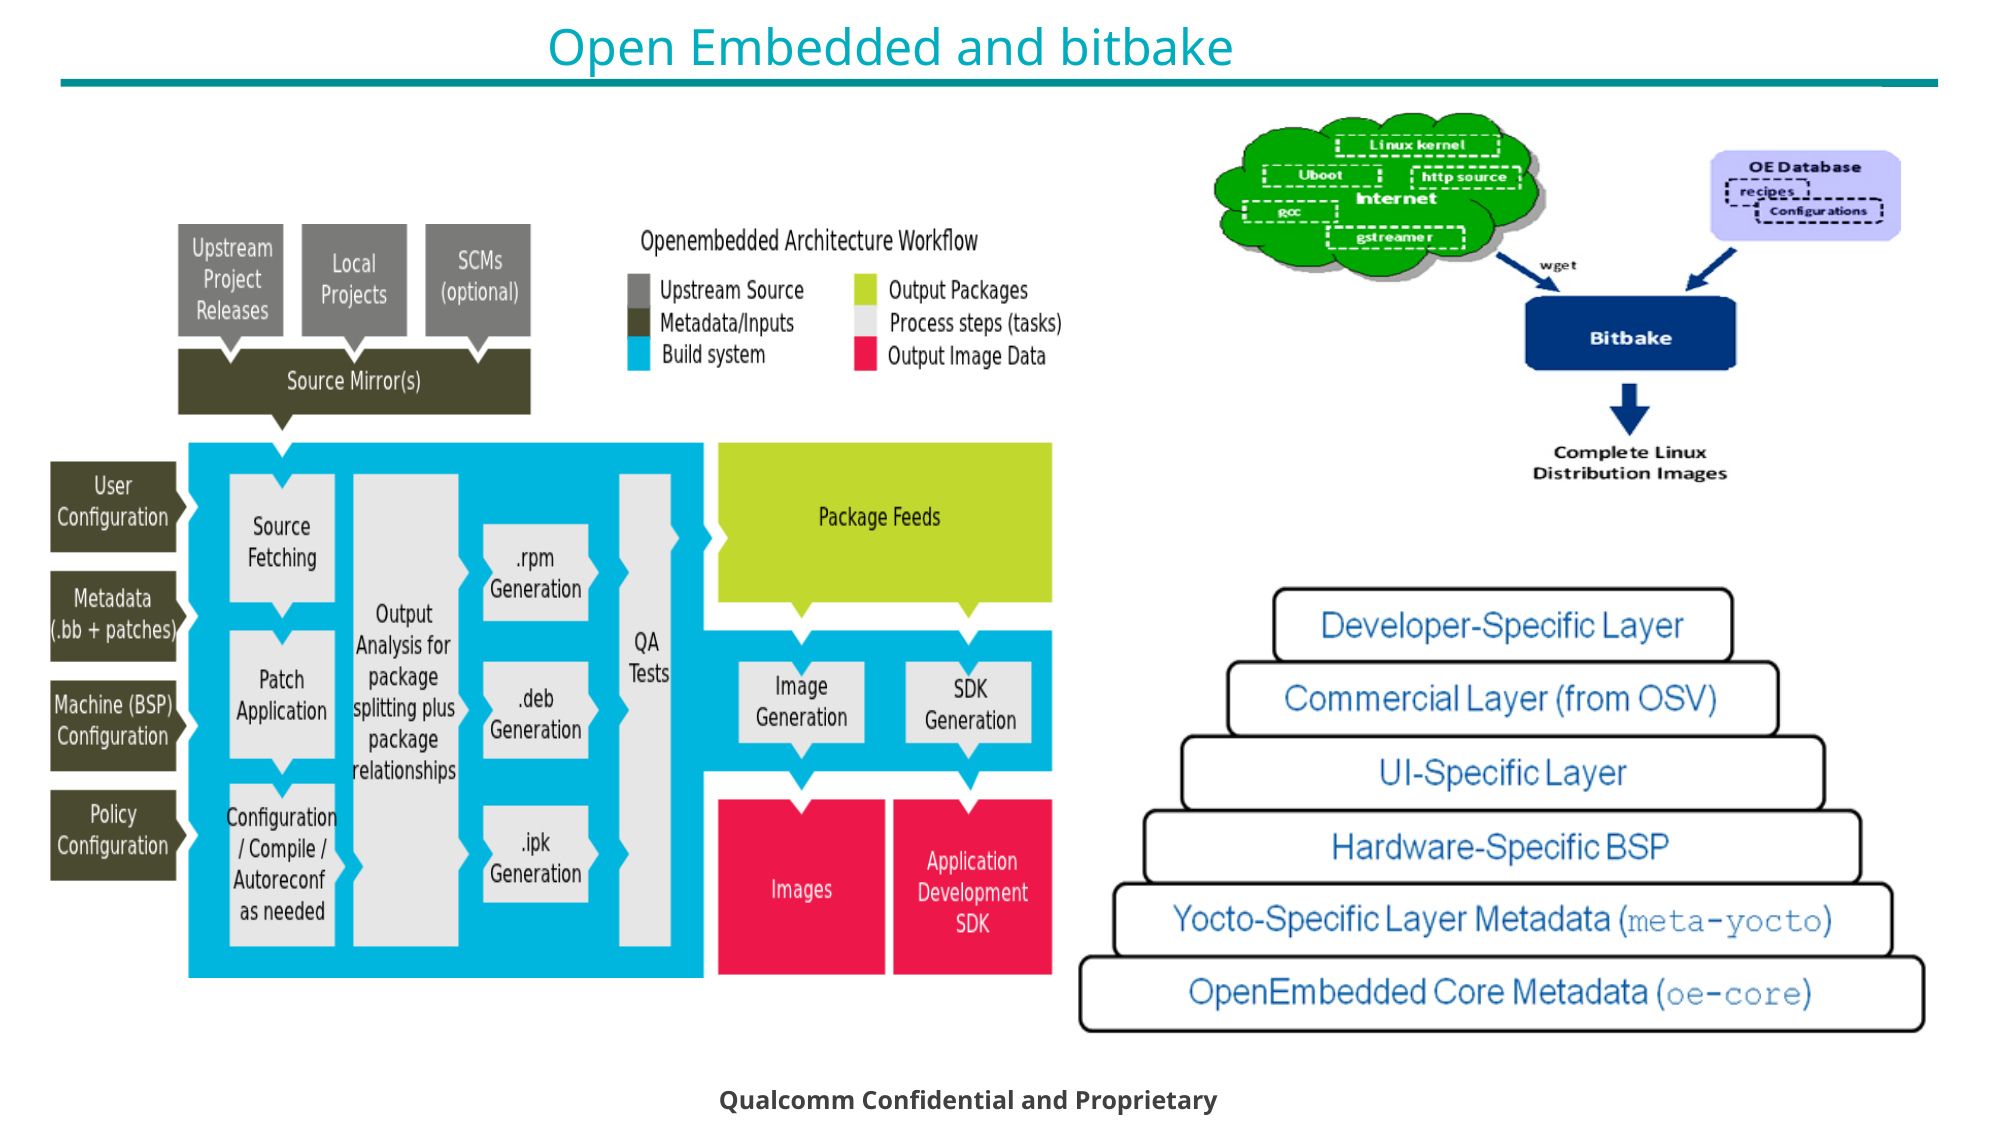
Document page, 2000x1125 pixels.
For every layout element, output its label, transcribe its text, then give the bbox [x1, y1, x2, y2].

picture [49, 224, 1940, 1041]
picture [1212, 112, 1901, 491]
text_box Open Embedded and bitbake [0, 8, 1836, 82]
